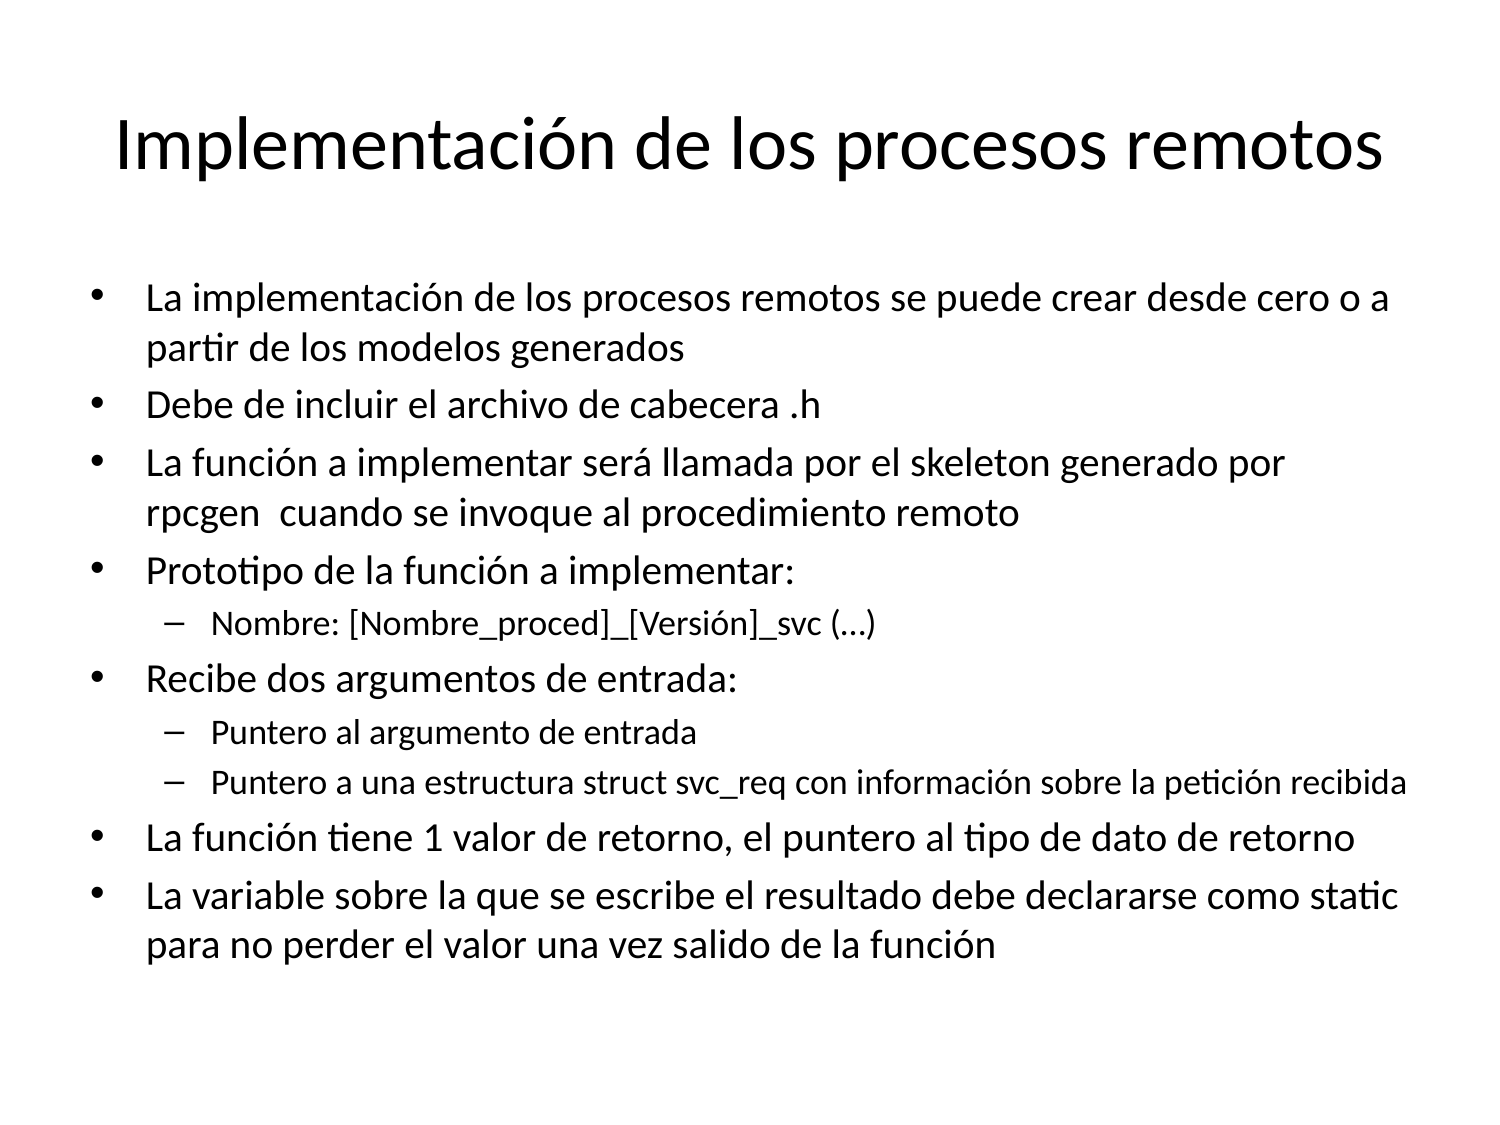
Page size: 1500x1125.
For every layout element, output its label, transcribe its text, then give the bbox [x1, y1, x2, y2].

list La implementación de los procesos remotos se puede crear desde cero o a partir de los modelos generados Debe de incluir el archivo de cabecera .h La función a implementar será llamada por el skeleton generado por rpcgen cuando se invoque al procedimiento remoto Prototipo de la función a implementar: Nombre: [Nombre_proced]_[Versión]_svc (…) Recibe dos argumentos de entrada: Puntero al argumento de entrada Puntero a una estructura struct svc_req con información sobre la petición recibida La función tiene 1 valor de retorno, el puntero al tipo de dato de retorno La variable sobre la que se escribe el resultado debe declararse como static para no perder el valor una vez salido de la función [75, 262, 1425, 1005]
title Implementación de los procesos remotos [75, 45, 1425, 233]
